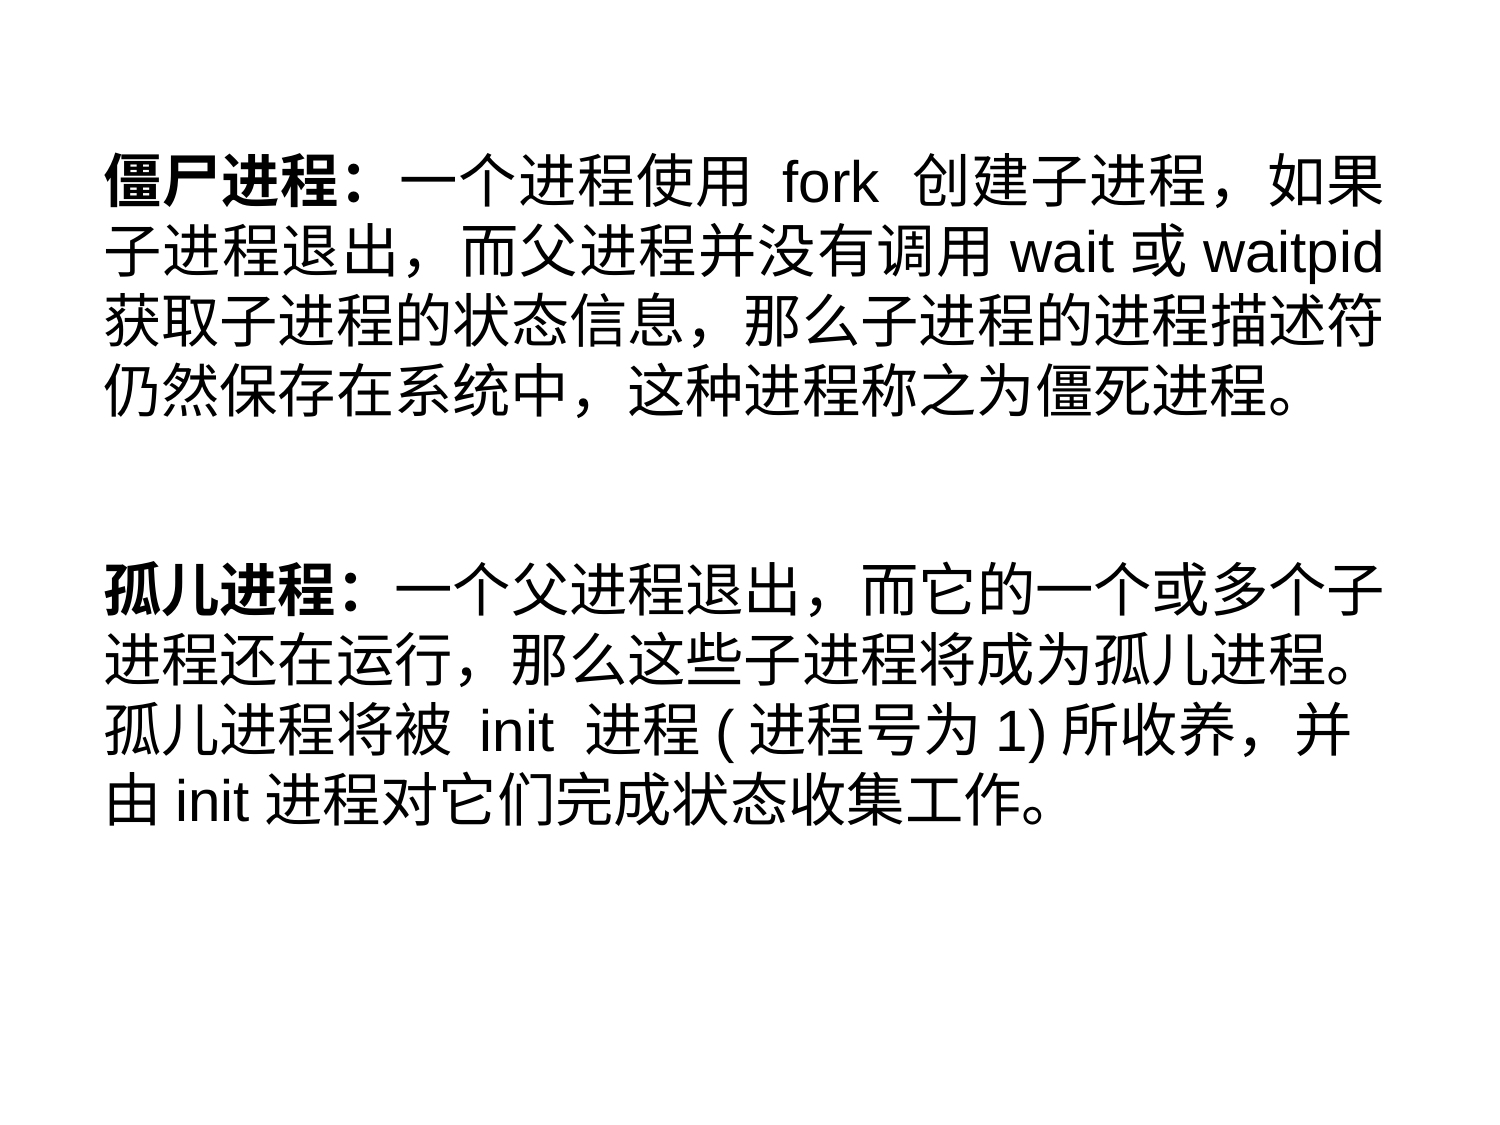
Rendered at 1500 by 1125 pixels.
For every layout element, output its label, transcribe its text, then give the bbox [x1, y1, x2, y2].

text_box 僵尸进程：一个进程使用 fork 创建子进程，如果子进程退出，而父进程并没有调用wait或waitpid 获取子进程的状态信息，那么子进程的进程描述符仍然保存在系统中，这种进程称之为僵死进程。 孤儿进程：一个父进程退出，而它的一个或多个子进程还在运行，那么这些子进程将成为孤儿进程。孤儿进程将被 init 进程(进程号为1)所收养，并由init进程对它们完成状态收集工作。 [88, 137, 1400, 841]
